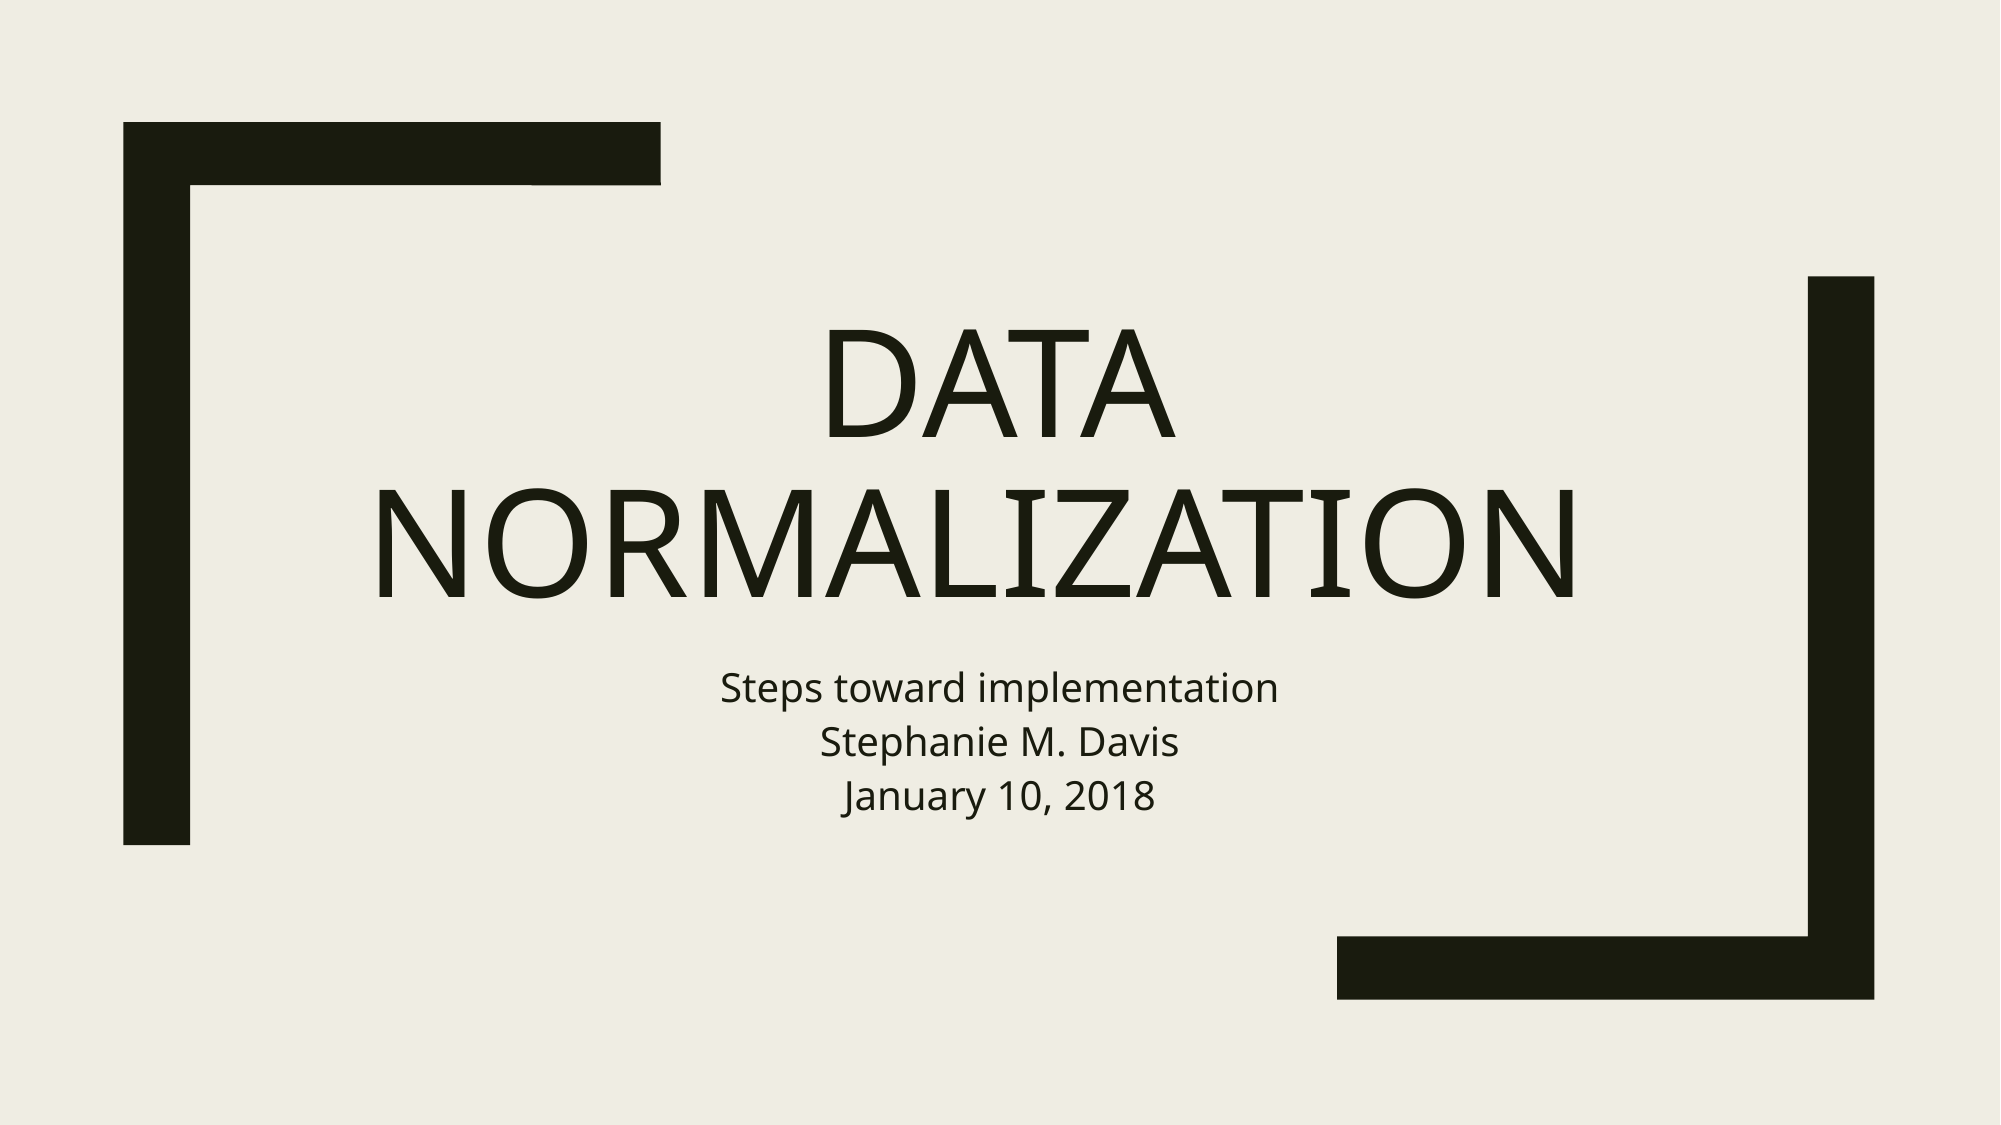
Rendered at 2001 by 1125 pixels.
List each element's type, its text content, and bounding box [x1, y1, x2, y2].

title Data Normalization [194, 293, 1798, 638]
subtitle Steps toward implementation Stephanie M. Davis January 10, 2018 [439, 649, 1561, 828]
